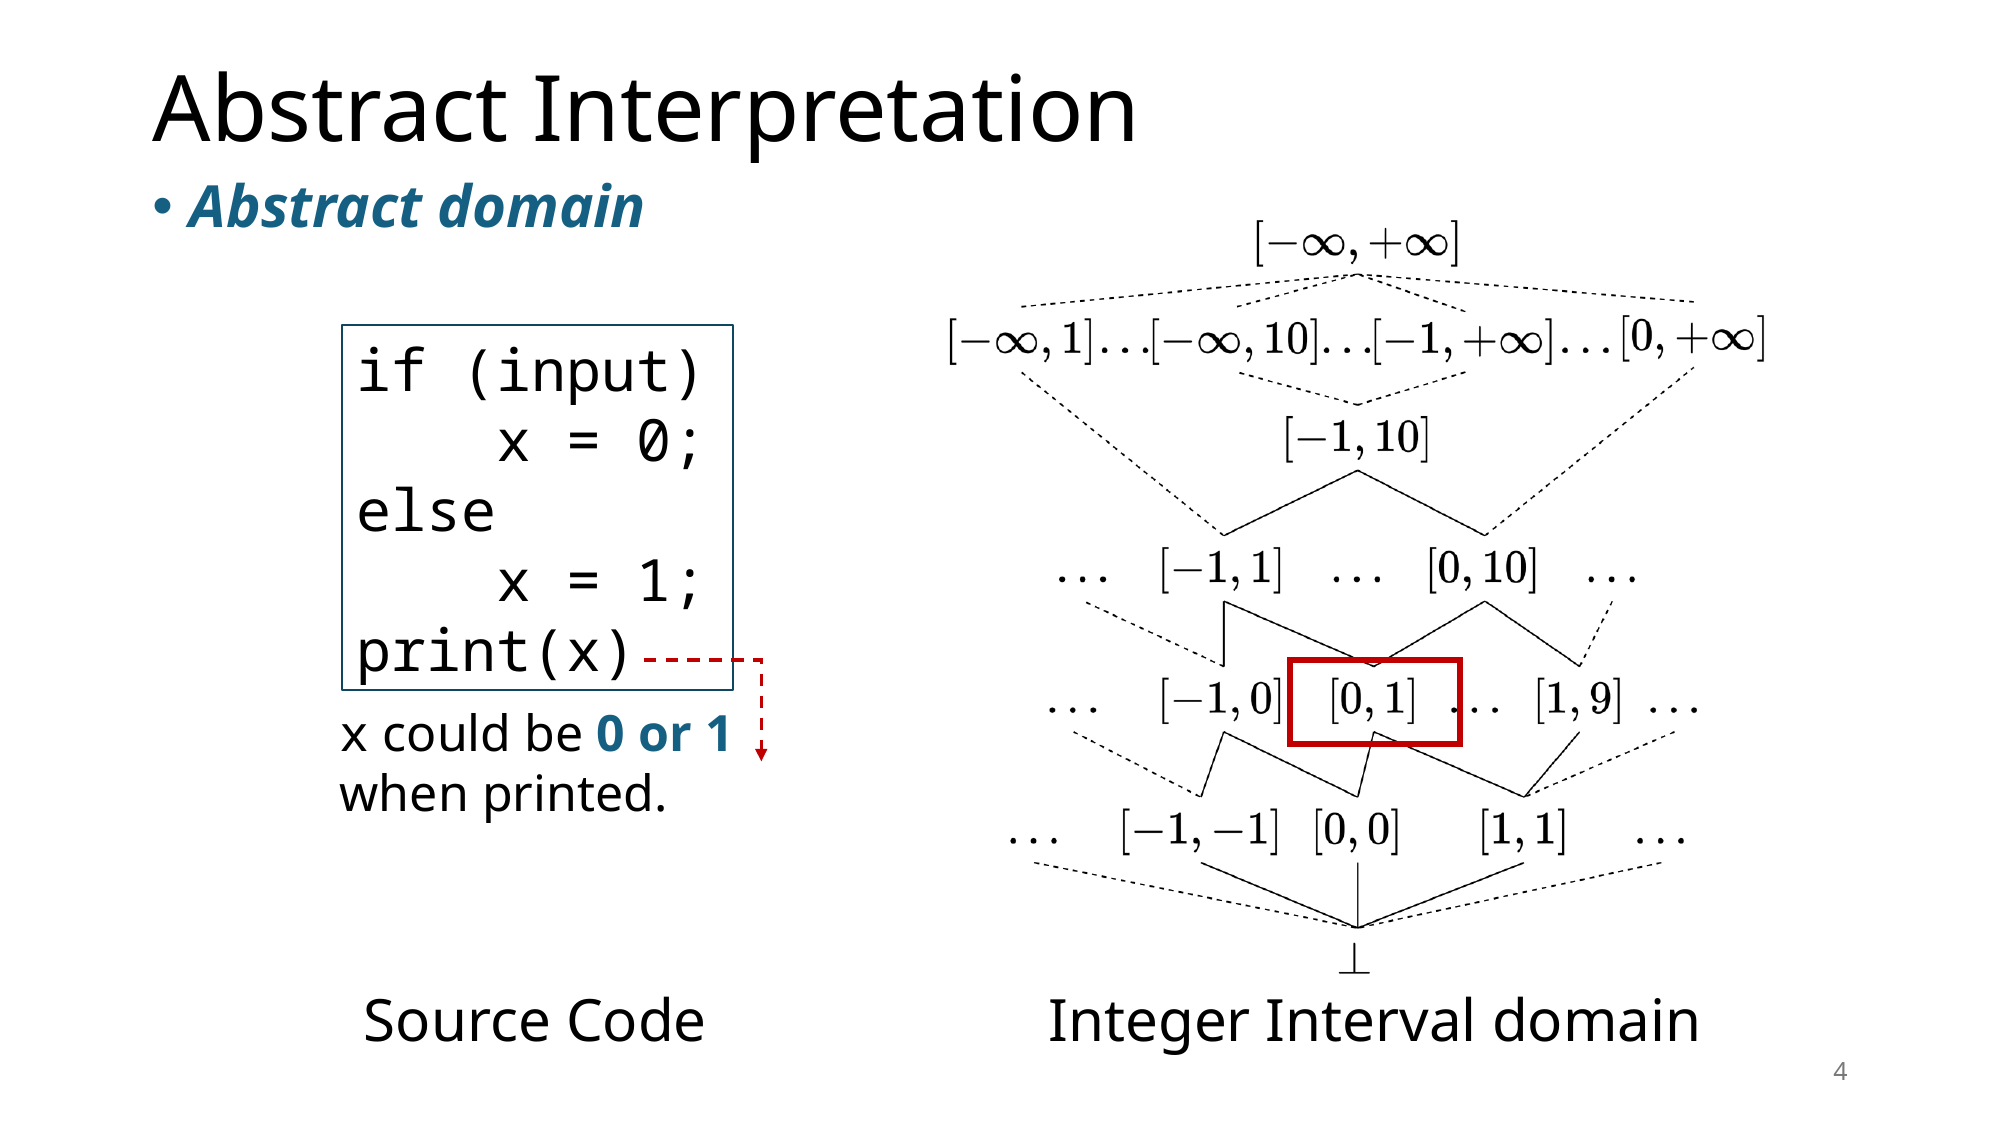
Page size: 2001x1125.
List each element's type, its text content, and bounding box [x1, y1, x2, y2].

text_box Integer Interval domain [1034, 986, 1717, 1061]
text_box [642, 660, 746, 763]
text_box if (input) x = 0; else x = 1; print(x) [341, 325, 733, 691]
slide_number 4 [1412, 1042, 1863, 1103]
picture [924, 205, 1785, 986]
text_box x could be 0 or 1 when printed. [325, 693, 762, 829]
title Abstract Interpretation [137, 57, 1863, 166]
text_box Source Code [349, 976, 722, 1061]
